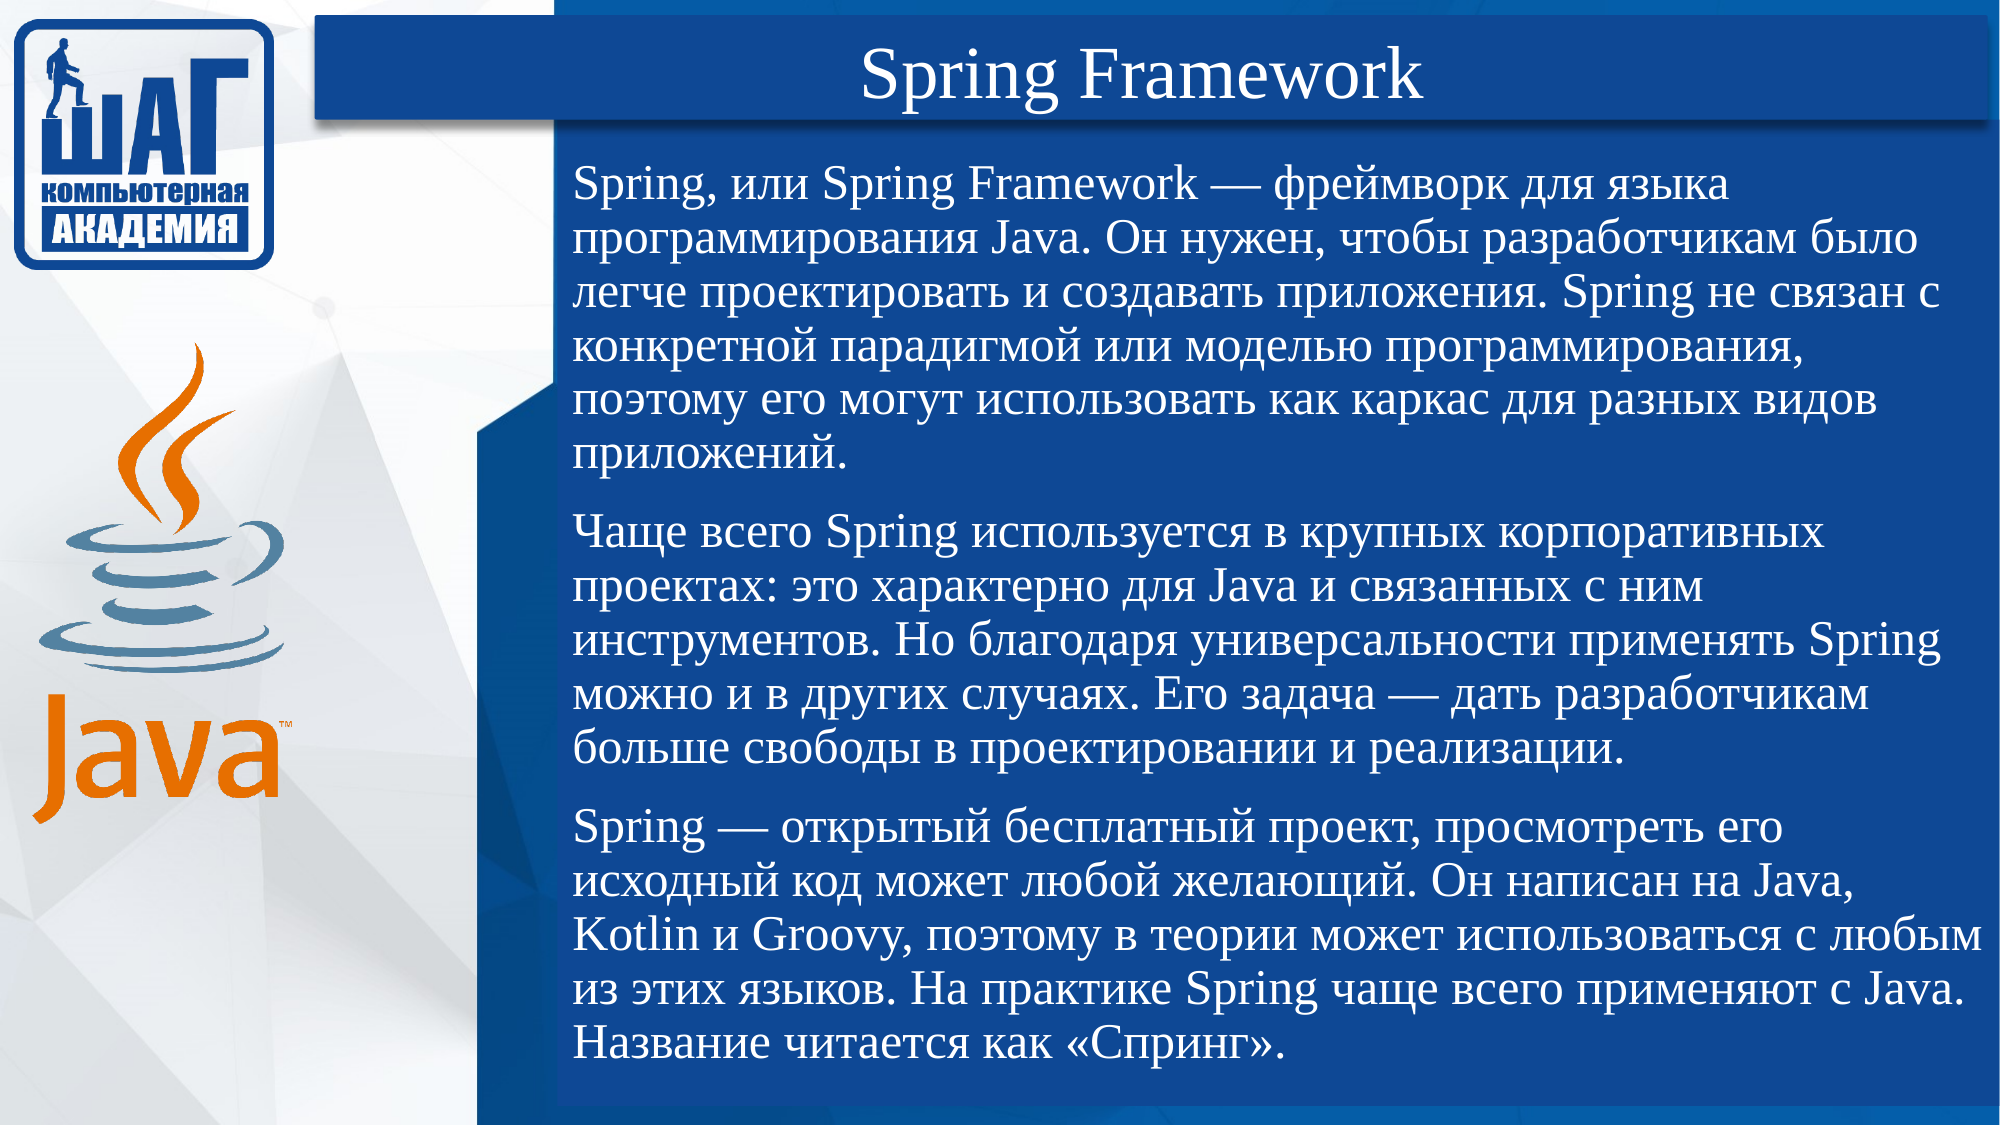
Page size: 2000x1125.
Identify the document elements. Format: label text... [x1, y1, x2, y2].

text_box Spring Framework [314, 15, 1988, 120]
list Spring, или Spring Framework — фреймворк для языка программирования Java. Он нужен, чтобы разработчикам было легче проектировать и создавать приложения. Spring не связан с конкретной парадигмой или моделью программирования, поэтому его могут использовать как каркас для разных видов приложений. Чаще всего Spring используется в крупных корпоративных проектах: это характерно для Java и связанных с ним инструментов. Но благодаря универсальности применять Spring можно и в других случаях. Его задача — дать разработчикам больше свободы в проектировании и реализации. Spring — открытый бесплатный проект, просмотреть его исходный код может любой желающий. Он написан на Java, Kotlin и Groovy, поэтому в теории может использоваться с любым из этих языков. На практике Spring чаще всего применяют с Java. Название читается как «Спринг». [557, 119, 2000, 1106]
picture [0, 0, 2000, 1125]
